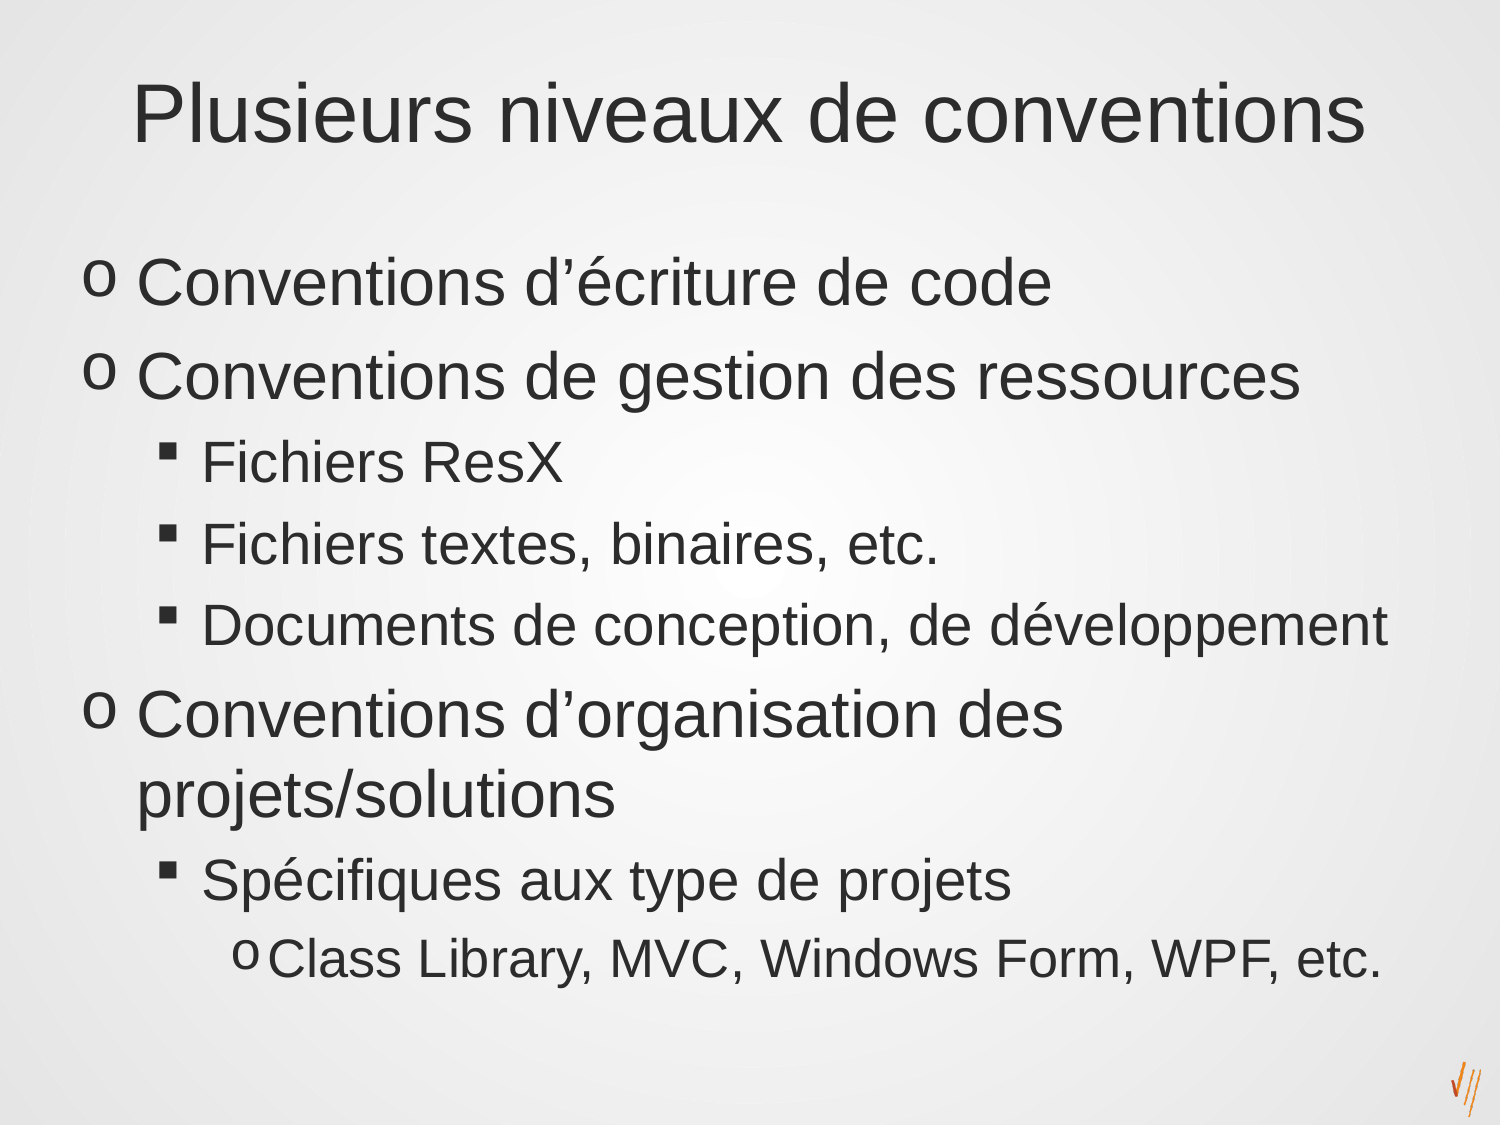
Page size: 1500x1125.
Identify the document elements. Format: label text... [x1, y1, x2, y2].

title Plusieurs niveaux de conventions [64, 30, 1436, 180]
list Conventions d’écriture de code Conventions de gestion des ressources Fichiers ResX Fichiers textes, binaires, etc. Documents de conception, de développement Conventions d’organisation des projets/solutions Spécifiques aux type de projets Class Library, MVC, Windows Form, WPF, etc. [64, 231, 1447, 1047]
picture [1435, 1058, 1498, 1121]
